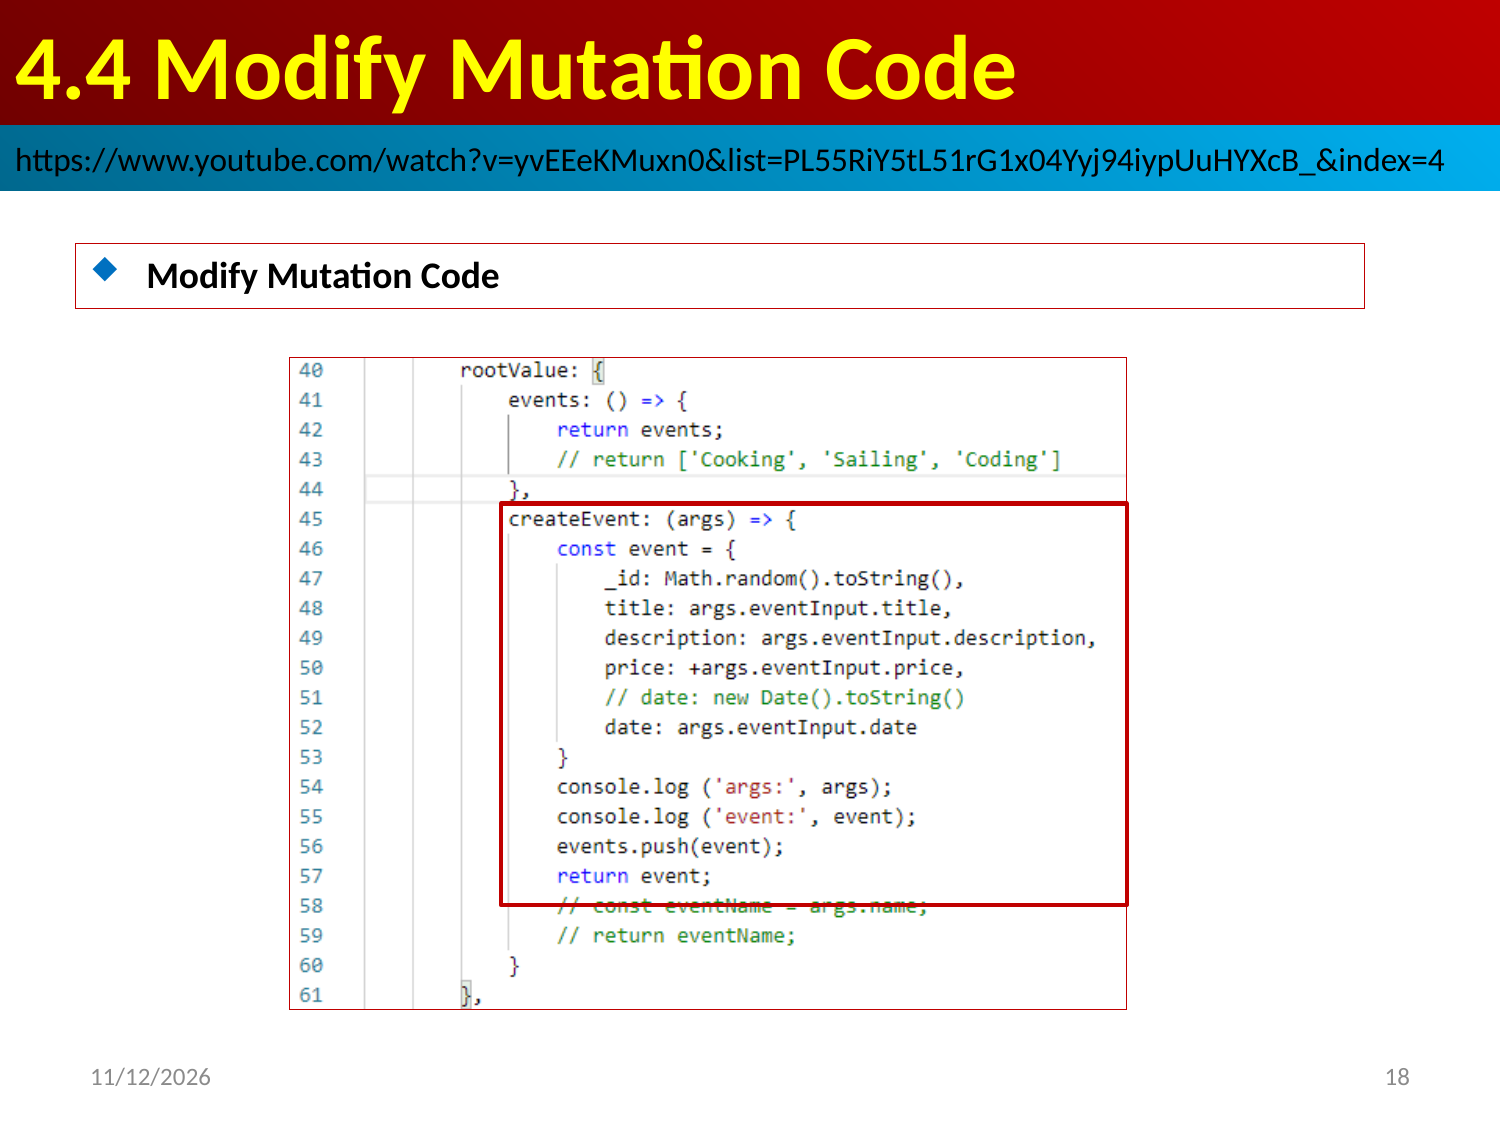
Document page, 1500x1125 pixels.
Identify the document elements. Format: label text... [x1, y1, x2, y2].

title 4.4 Modify Mutation Code [0, 0, 1500, 125]
subtitle Modify Mutation Code [75, 243, 1365, 309]
text_box https://www.youtube.com/watch?v=yvEEeKMuxn0&list=PL55RiY5tL51rG1x04Yyj94iypUuHYXcB_&index=4 [0, 125, 1500, 191]
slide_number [75, 1042, 425, 1109]
picture [288, 357, 1127, 1010]
slide_number 18 [1074, 1042, 1425, 1109]
